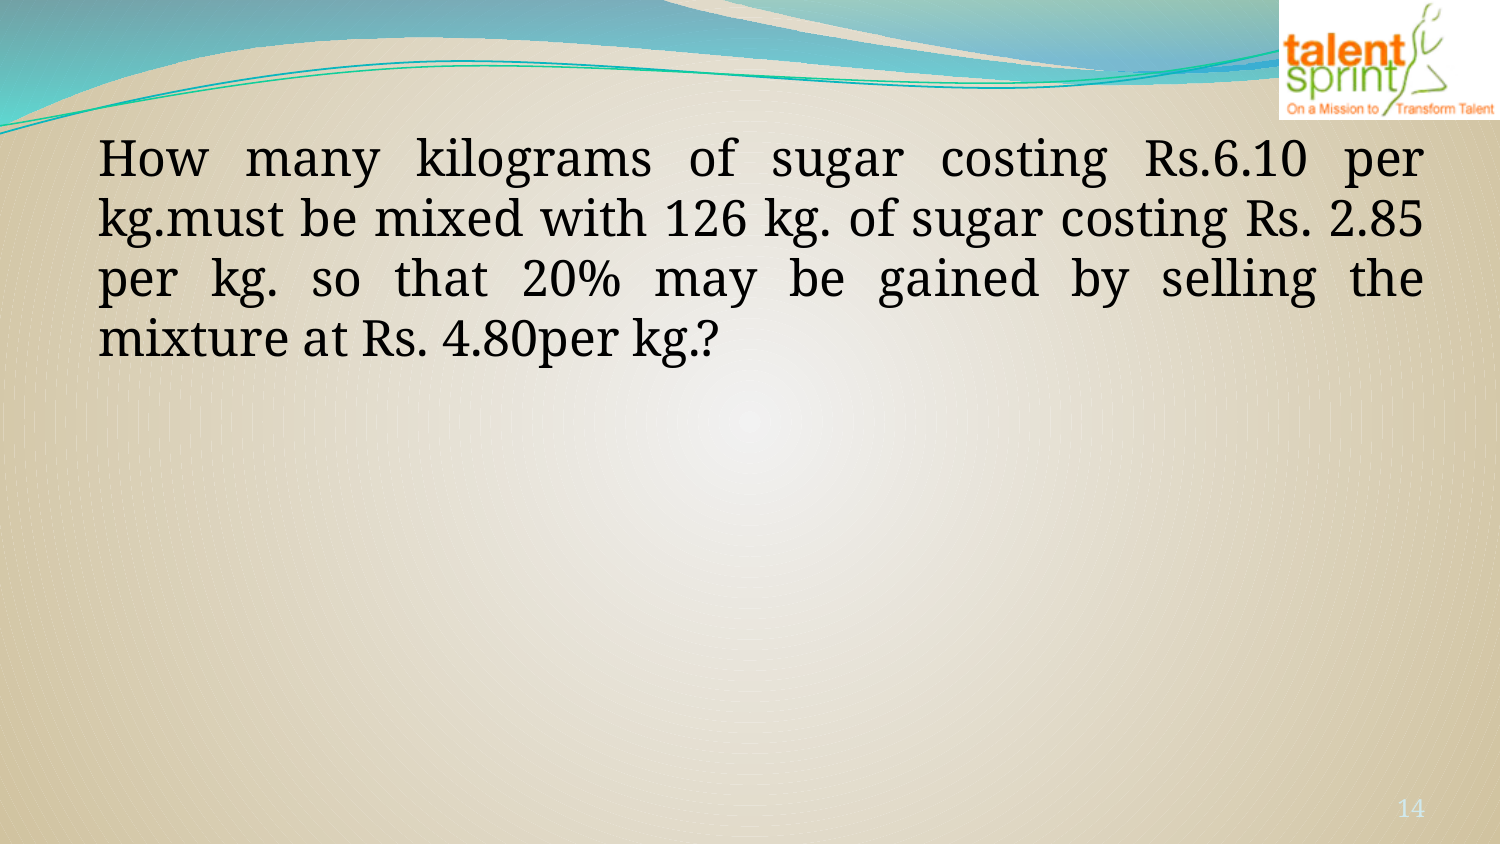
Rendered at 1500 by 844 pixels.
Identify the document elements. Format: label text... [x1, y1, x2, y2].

slide_number ‹#› [1299, 782, 1425, 827]
picture [1279, 0, 1500, 120]
title How many kilograms of sugar costing Rs.6.10 per kg.must be mixed with 126 kg. of sugar costing Rs. 2.85 per kg. so that 20% may be gained by selling the mixture at Rs. 4.80per kg.? [83, 119, 1441, 382]
